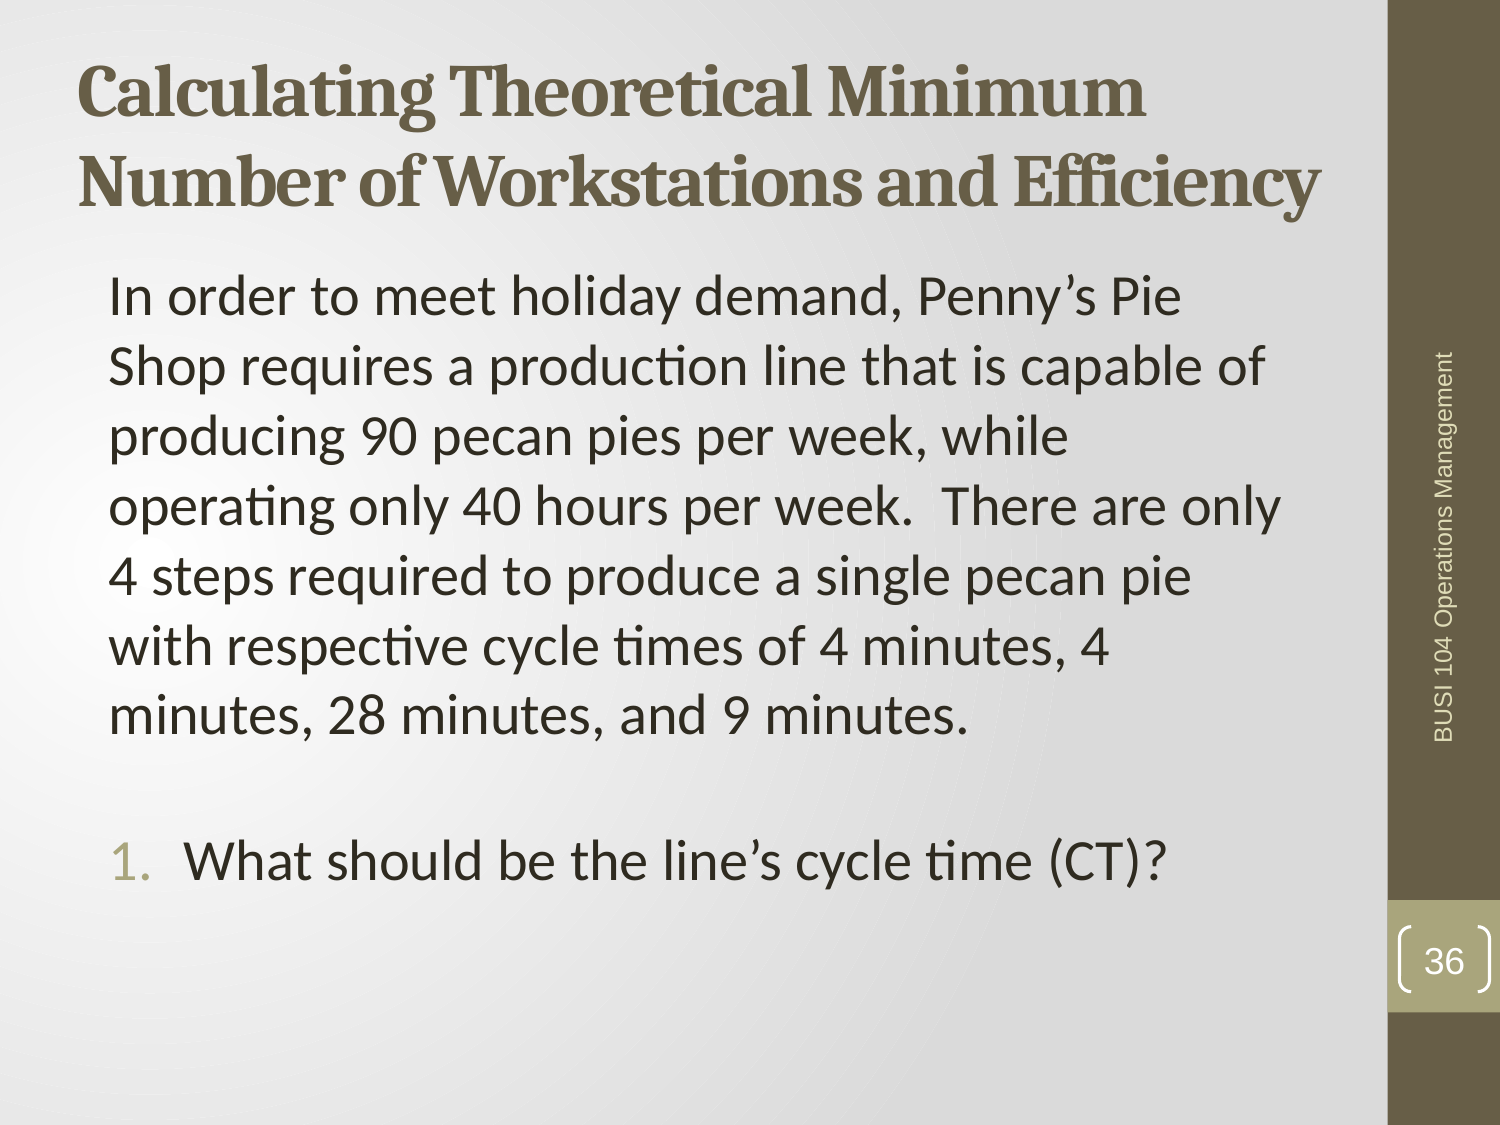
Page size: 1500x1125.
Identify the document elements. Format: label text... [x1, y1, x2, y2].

slide_number 36 [1397, 925, 1492, 994]
title Calculating Theoretical Minimum Number of Workstations and Efficiency [62, 37, 1388, 225]
footer BUSI 104 Operations Management [1408, 337, 1475, 889]
list In order to meet holiday demand, Penny’s Pie Shop requires a production line that is capable of producing 90 pecan pies per week, while operating only 40 hours per week. There are only 4 steps required to produce a single pecan pie with respective cycle times of 4 minutes, 4 minutes, 28 minutes, and 9 minutes. What should be the line’s cycle time (CT)? [75, 249, 1325, 1038]
